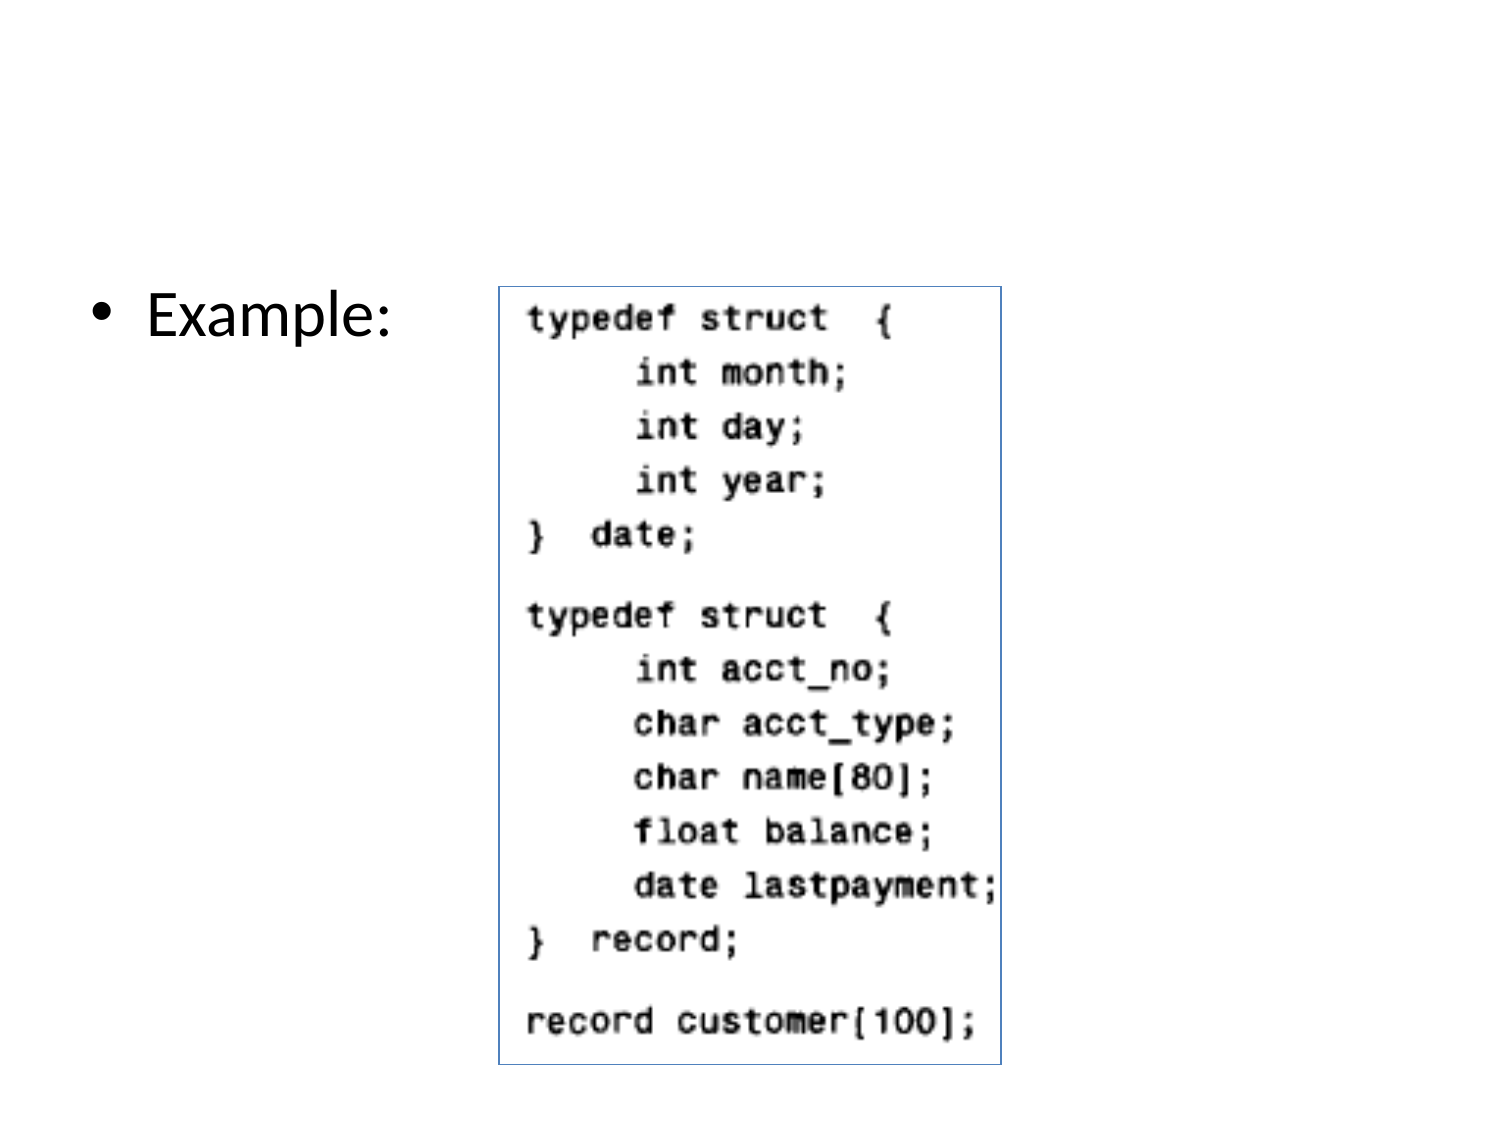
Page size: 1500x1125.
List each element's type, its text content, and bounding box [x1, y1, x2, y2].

picture [499, 287, 1001, 1065]
list Example: [75, 262, 1425, 1005]
